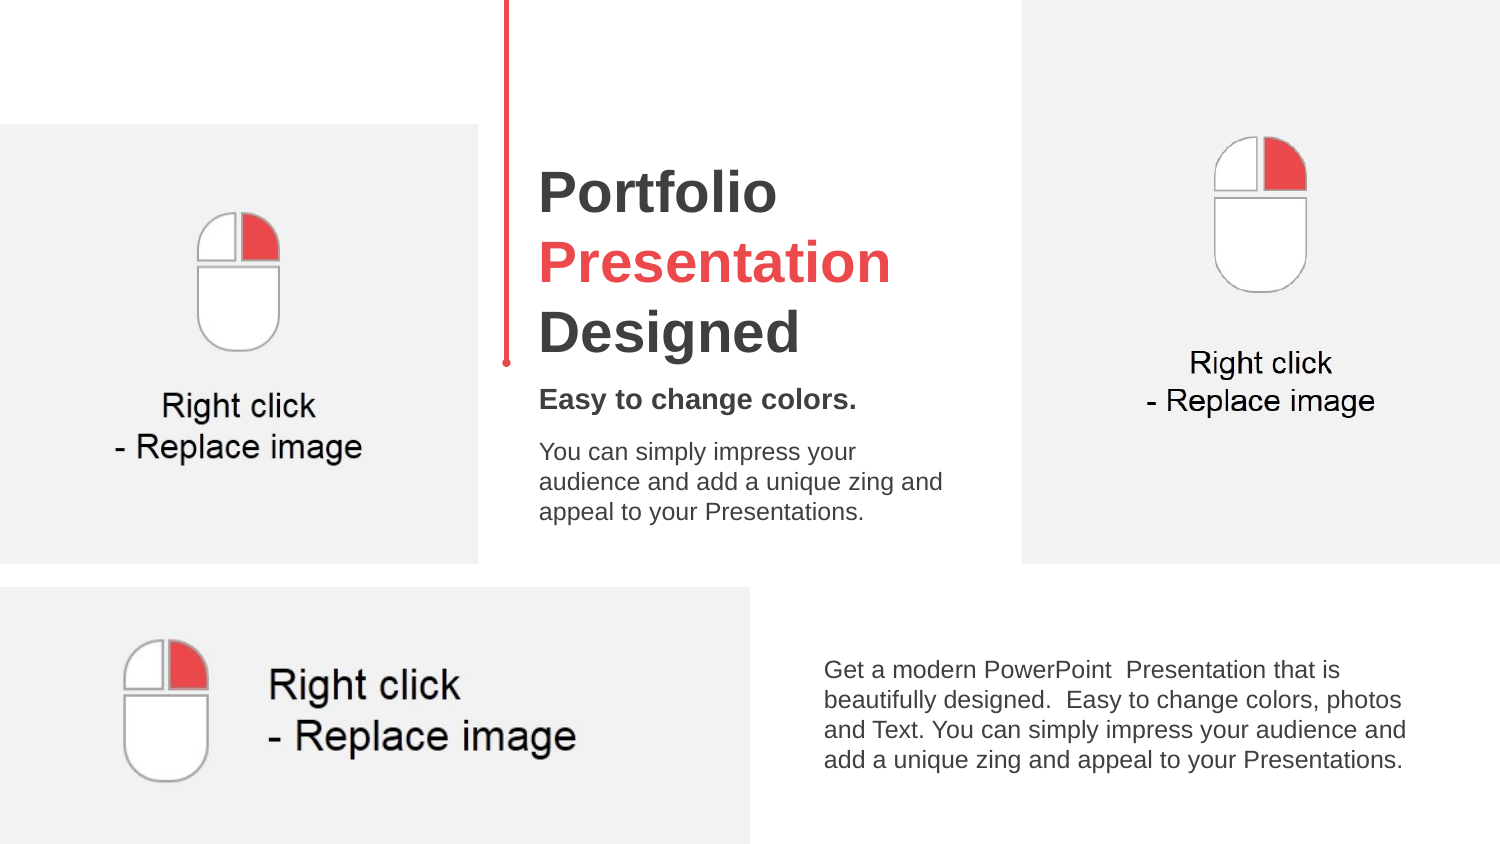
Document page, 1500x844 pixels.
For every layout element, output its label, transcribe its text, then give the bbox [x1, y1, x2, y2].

picture [0, 586, 751, 844]
text_box Get a modern PowerPoint Presentation that is beautifully designed. Easy to change colors, photos and Text. You can simply impress your audience and add a unique zing and appeal to your Presentations. [809, 646, 1453, 783]
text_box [523, 372, 978, 535]
picture [0, 124, 479, 564]
text_box Portfolio Presentation Designed [523, 146, 977, 371]
picture [1021, 0, 1500, 564]
